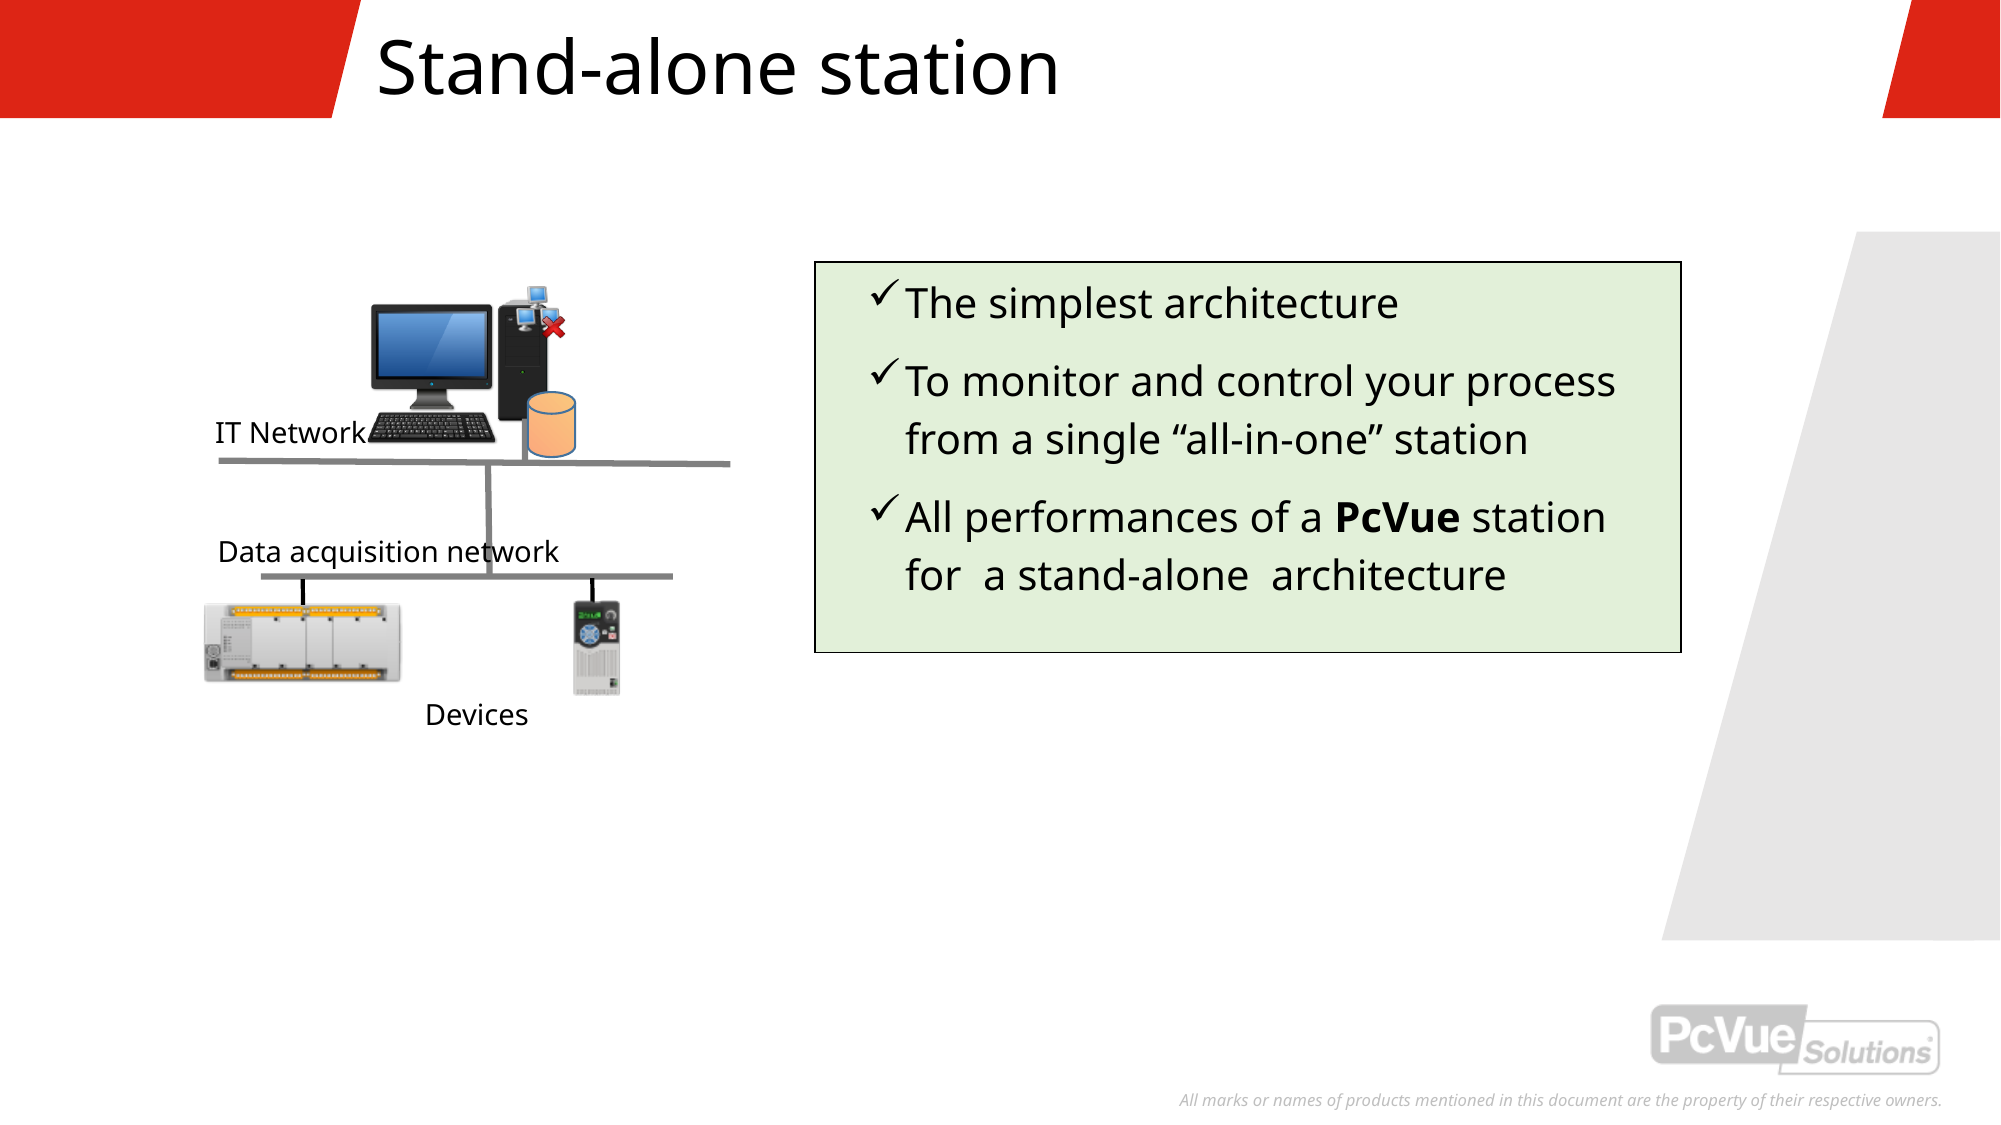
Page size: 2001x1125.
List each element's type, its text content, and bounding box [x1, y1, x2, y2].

list Stand-alone station [362, 0, 1906, 119]
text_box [200, 278, 731, 739]
text_box The simplest architecture To monitor and control your process from a single “all-in-one” station All performances of a PcVue station for a stand-alone architecture [815, 261, 1681, 653]
